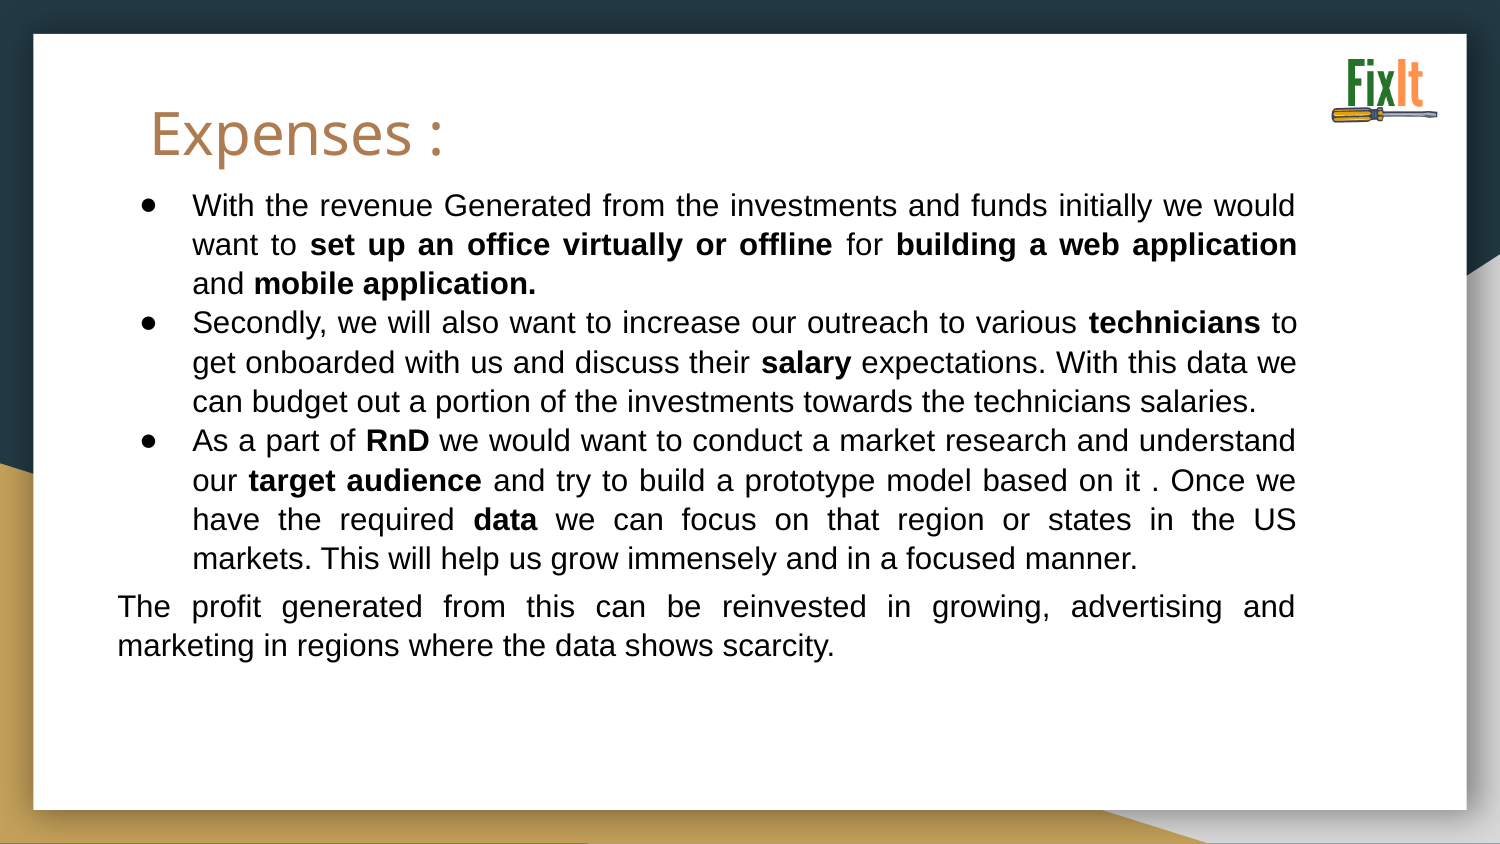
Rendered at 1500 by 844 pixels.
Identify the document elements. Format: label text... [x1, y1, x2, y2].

title Expenses : [134, 80, 1366, 182]
list With the revenue Generated from the investments and funds initially we would want to set up an office virtually or offline for building a web application and mobile application. Secondly, we will also want to increase our outreach to various technicians to get onboarded with us and discuss their salary expectations. With this data we can budget out a portion of the investments towards the technicians salaries. As a part of RnD we would want to conduct a market research and understand our target audience and try to build a prototype model based on it . Once we have the required data we can focus on that region or states in the US markets. This will help us grow immensely and in a focused manner. The profit generated from this can be reinvested in growing, advertising and marketing in regions where the data shows scarcity. [102, 168, 1313, 729]
picture [1312, 39, 1449, 134]
